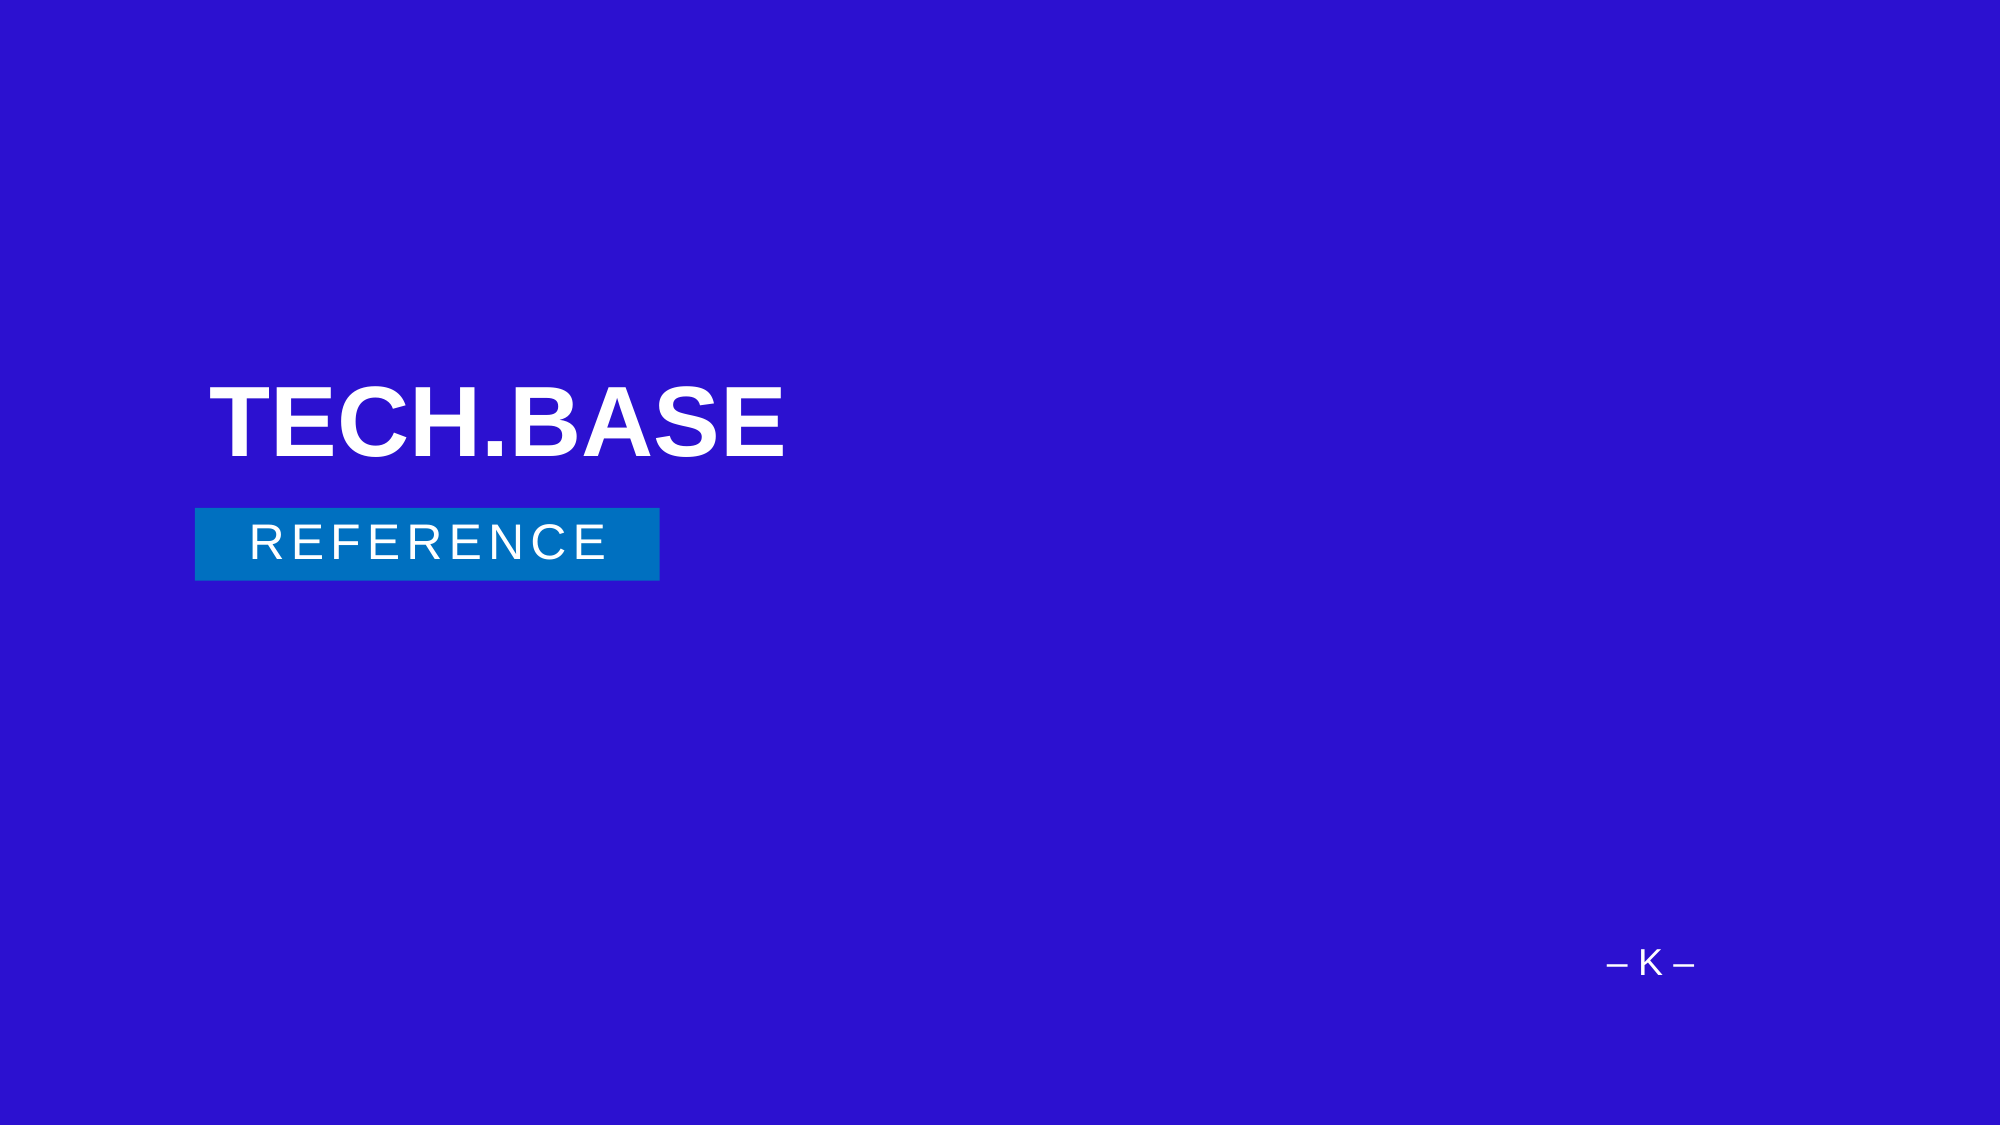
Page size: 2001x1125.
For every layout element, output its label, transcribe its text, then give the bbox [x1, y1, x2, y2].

list Reference [194, 507, 660, 581]
title Tech.Base [194, 348, 1791, 484]
